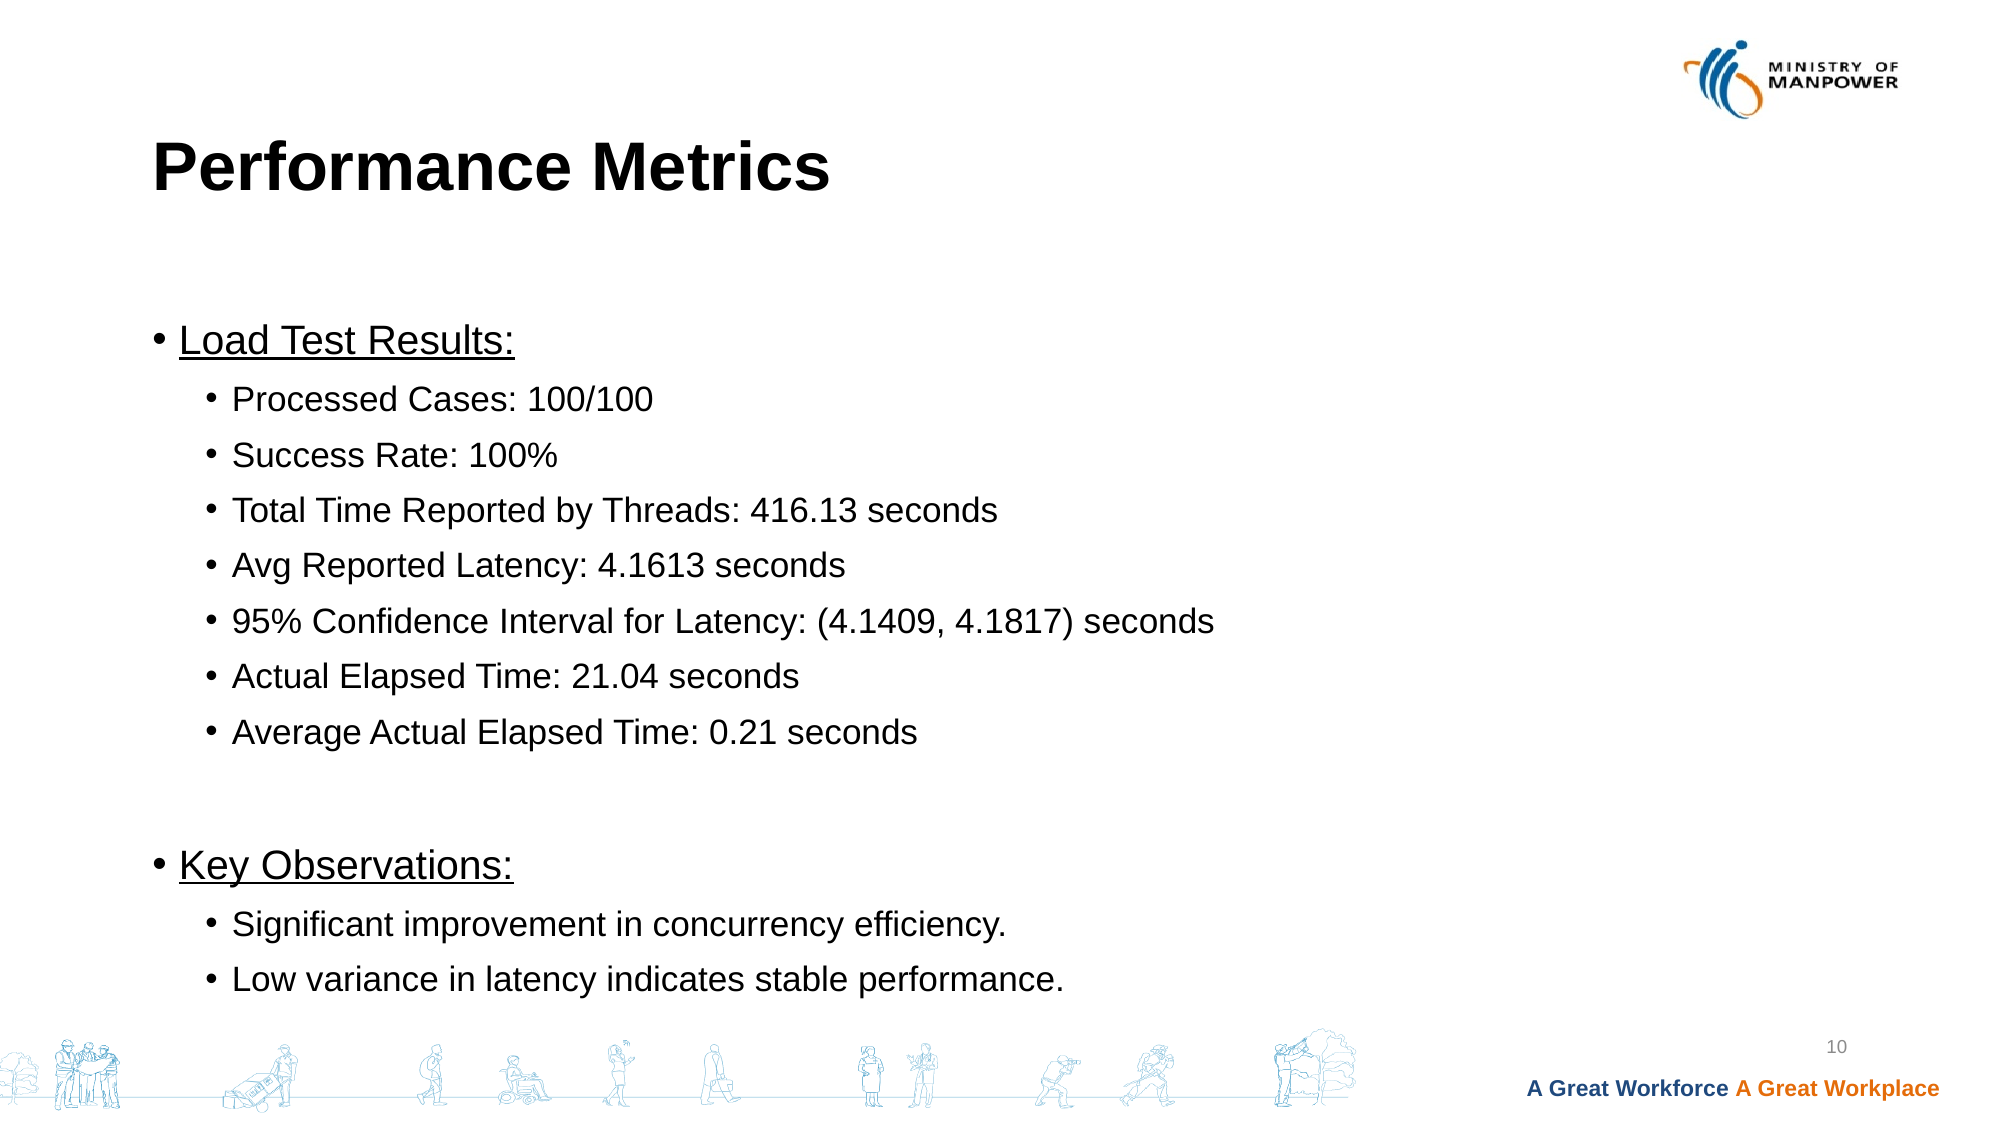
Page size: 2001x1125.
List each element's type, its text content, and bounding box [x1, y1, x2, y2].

slide_number 10 [1681, 1015, 1863, 1076]
picture [1681, 38, 1902, 121]
list Load Test Results: Processed Cases: 100/100 Success Rate: 100% Total Time Reported by Threads: 416.13 seconds Avg Reported Latency: 4.1613 seconds 95% Confidence Interval for Latency: (4.1409, 4.1817) seconds Actual Elapsed Time: 21.04 seconds Average Actual Elapsed Time: 0.21 seconds Key Observations: Significant improvement in concurrency efficiency. Low variance in latency indicates stable performance. [137, 299, 1863, 1014]
picture [0, 751, 1447, 1125]
title Performance Metrics [137, 59, 1863, 278]
